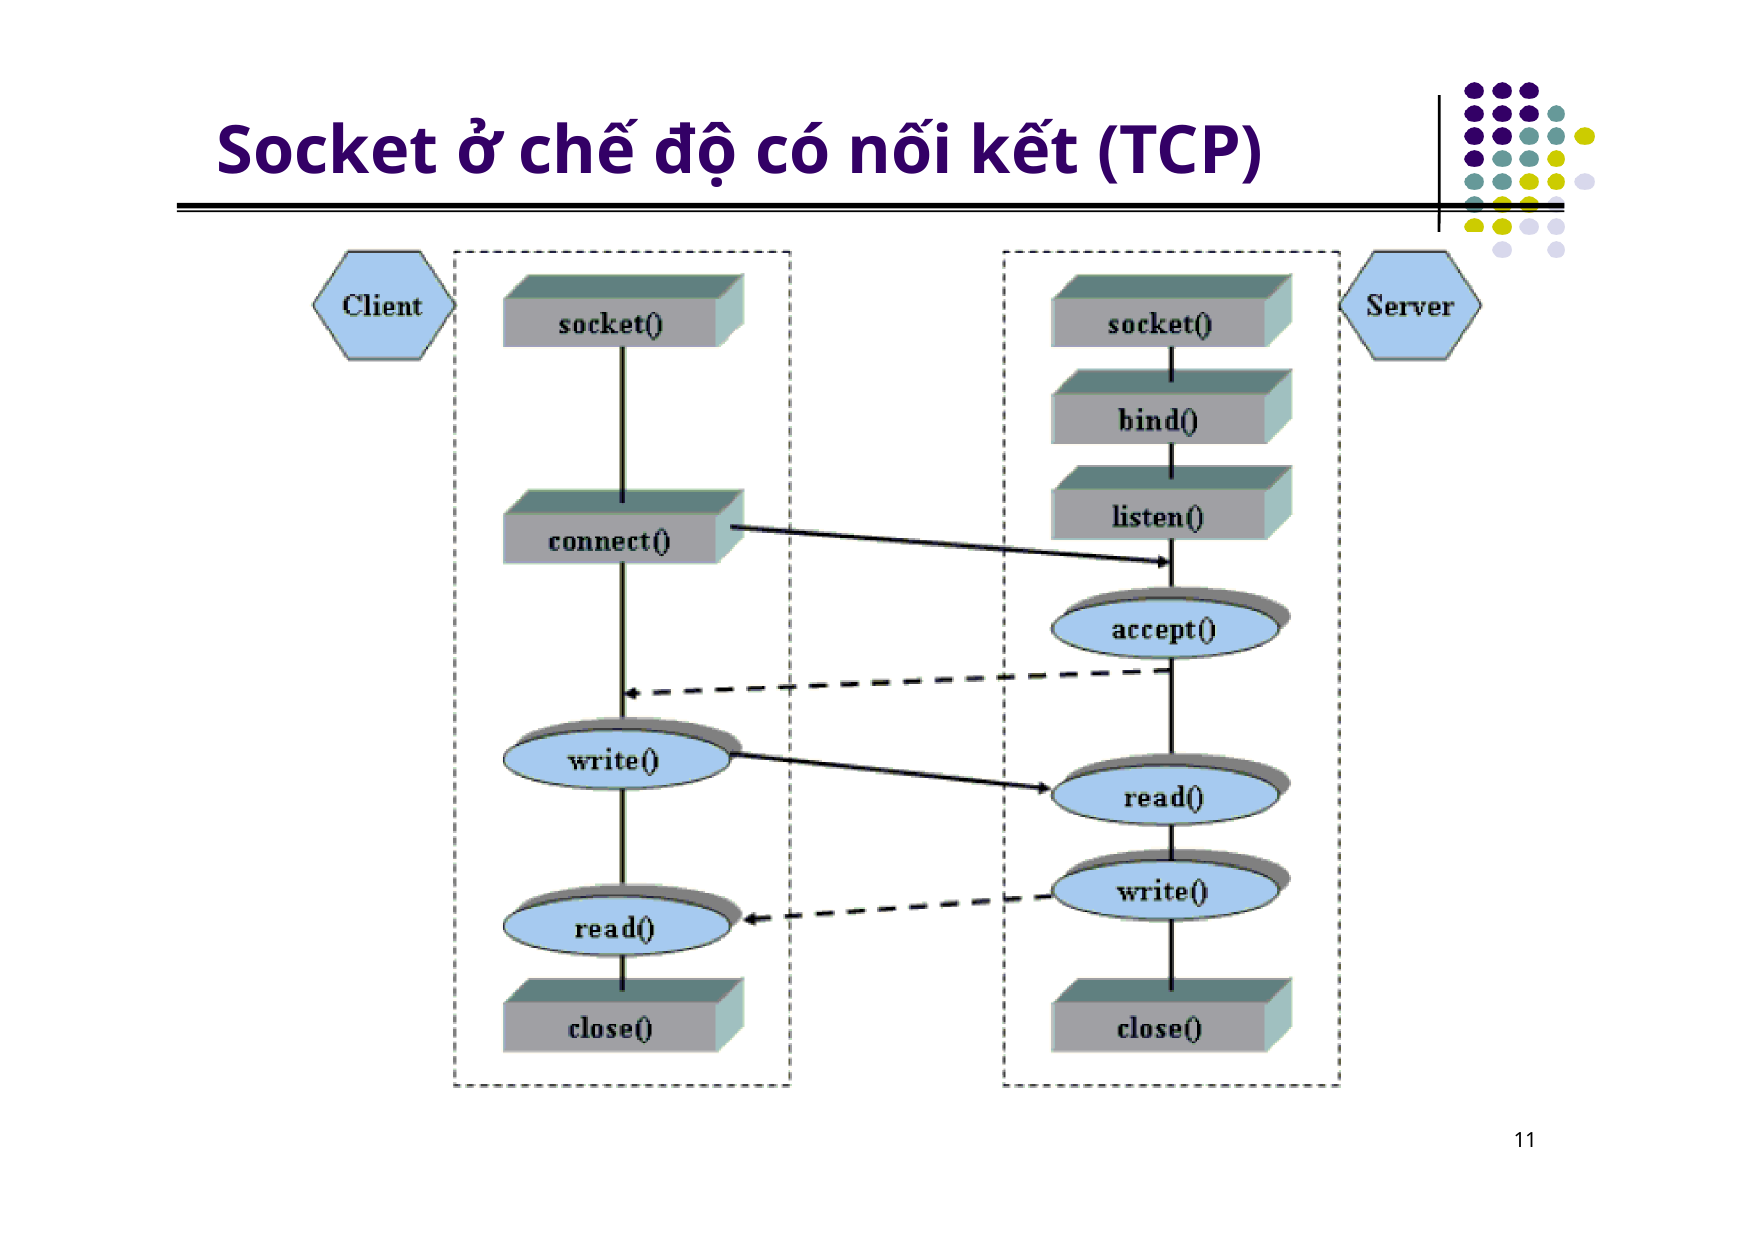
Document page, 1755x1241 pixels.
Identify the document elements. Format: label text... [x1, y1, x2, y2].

picture [1464, 150, 1484, 167]
picture [1547, 218, 1565, 235]
picture [1519, 196, 1539, 202]
picture [1464, 82, 1484, 99]
picture [1547, 150, 1565, 167]
picture [1519, 105, 1539, 122]
picture [1519, 173, 1539, 190]
picture [1547, 173, 1565, 190]
picture [1464, 105, 1484, 122]
picture [1519, 150, 1539, 167]
picture [1519, 127, 1539, 145]
picture [1492, 173, 1512, 190]
picture [1519, 82, 1539, 99]
picture [1492, 82, 1512, 99]
picture [1574, 127, 1595, 145]
picture [1519, 218, 1539, 235]
picture [1574, 173, 1595, 190]
picture [1464, 196, 1484, 202]
picture [1547, 241, 1565, 258]
slide_number 11 [1507, 1126, 1543, 1241]
picture [297, 218, 1491, 1096]
picture [1492, 218, 1512, 235]
picture [1492, 127, 1512, 145]
title Socket ở chế độ có nối kết (TCP) [214, 104, 1301, 315]
picture [1464, 127, 1484, 145]
picture [1492, 241, 1512, 258]
picture [1464, 173, 1484, 190]
picture [1547, 127, 1565, 145]
picture [1492, 150, 1512, 167]
picture [1492, 196, 1512, 202]
picture [1547, 105, 1565, 122]
picture [1547, 196, 1565, 202]
picture [1492, 105, 1512, 122]
